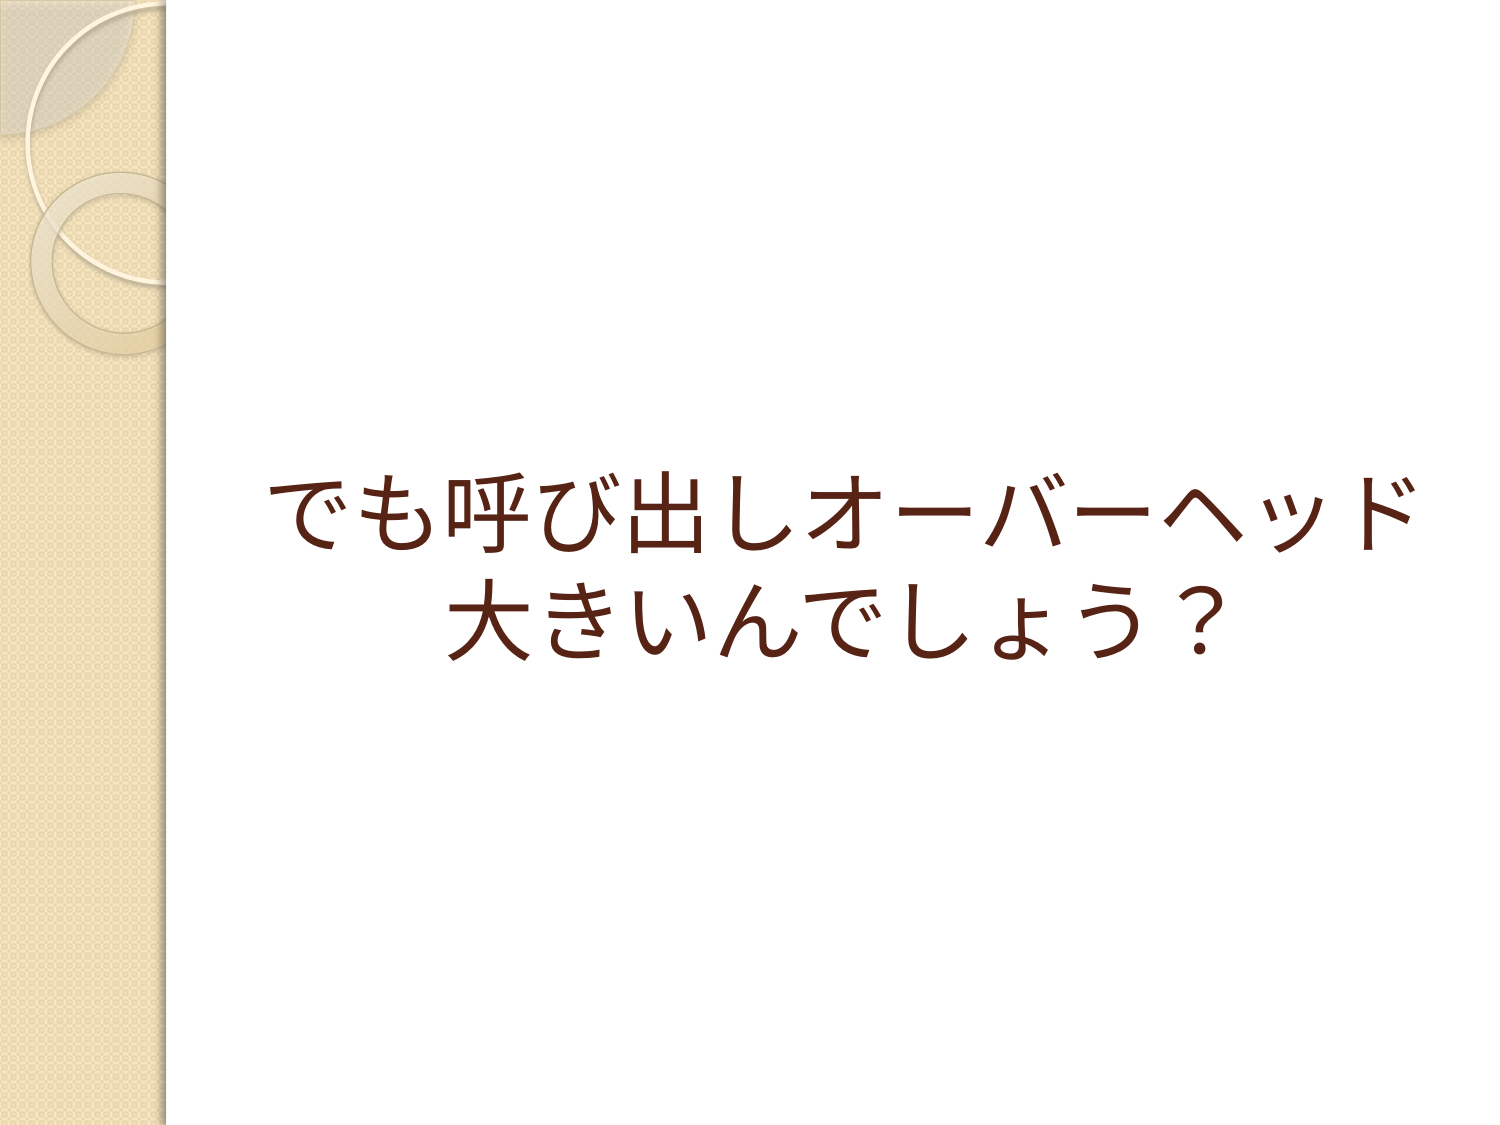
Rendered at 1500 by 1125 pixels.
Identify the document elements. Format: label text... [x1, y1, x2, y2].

title でも呼び出しオーバーヘッド 大きいんでしょう？ [230, 408, 1461, 721]
